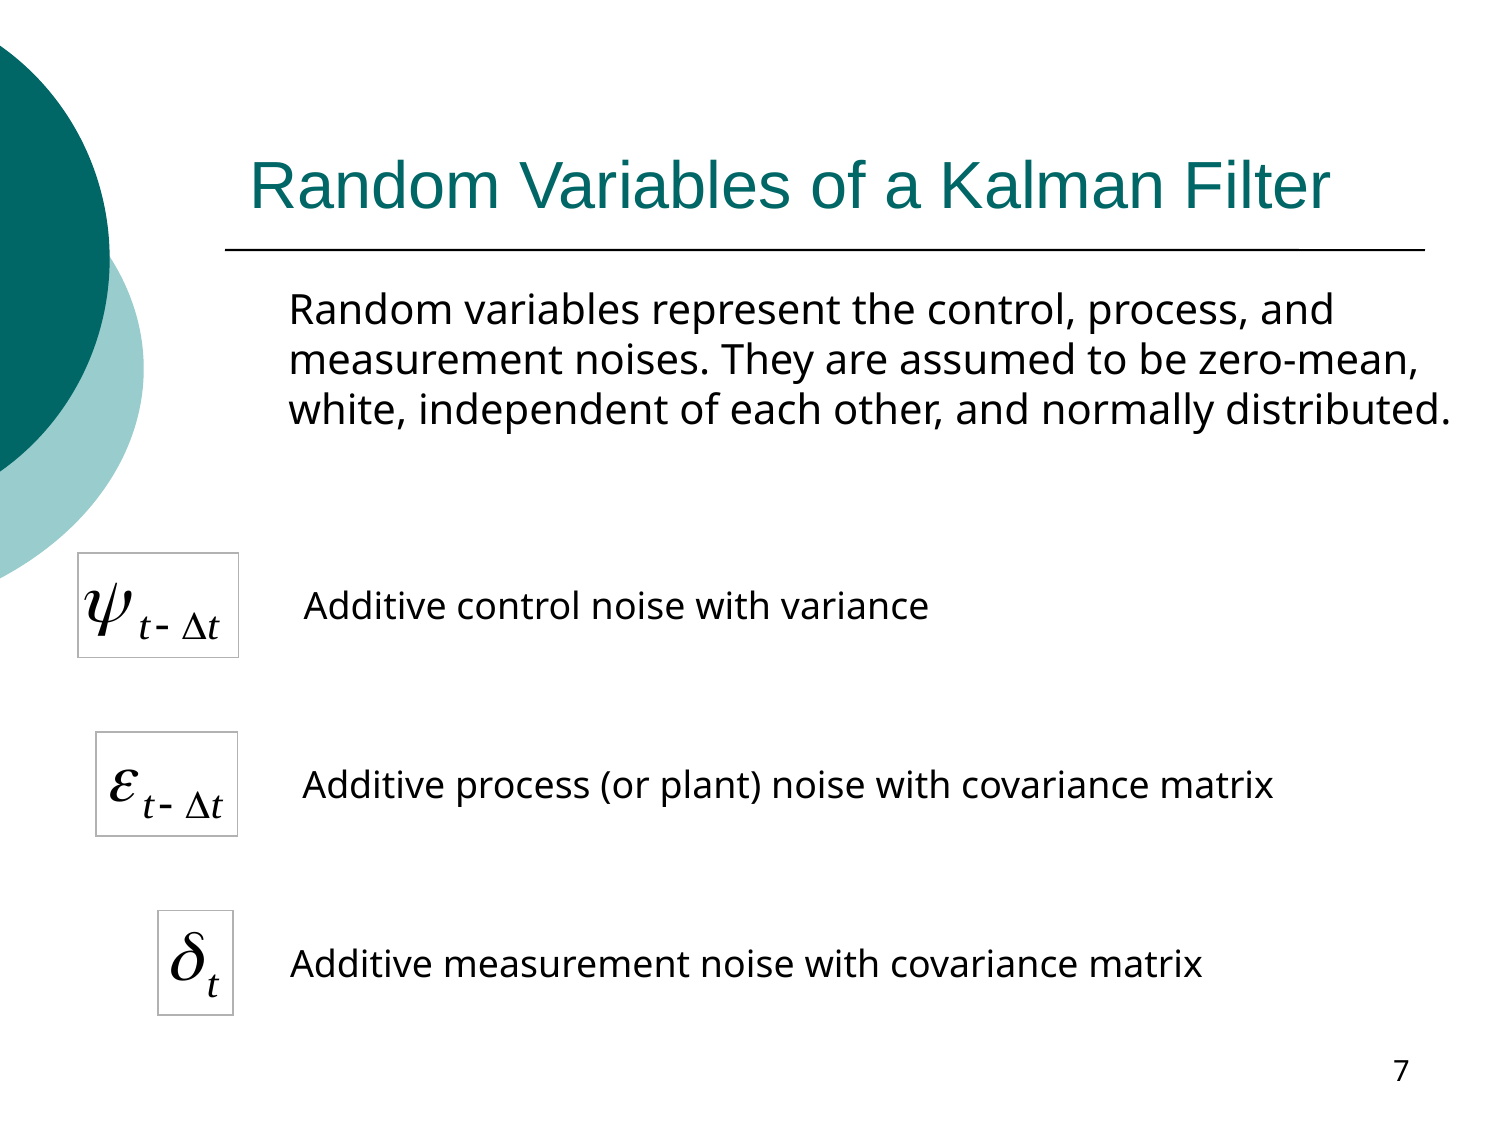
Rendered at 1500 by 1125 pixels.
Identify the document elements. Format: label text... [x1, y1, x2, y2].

title Random Variables of a Kalman Filter [99, 52, 1482, 230]
text_box Random variables represent the control, process, and measurement noises. They are assumed to be zero-mean, white, independent of each other, and normally distributed. [273, 275, 1500, 441]
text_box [96, 732, 1500, 836]
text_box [158, 911, 1362, 1015]
slide_number 7 [1074, 1024, 1426, 1101]
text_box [78, 553, 1362, 657]
